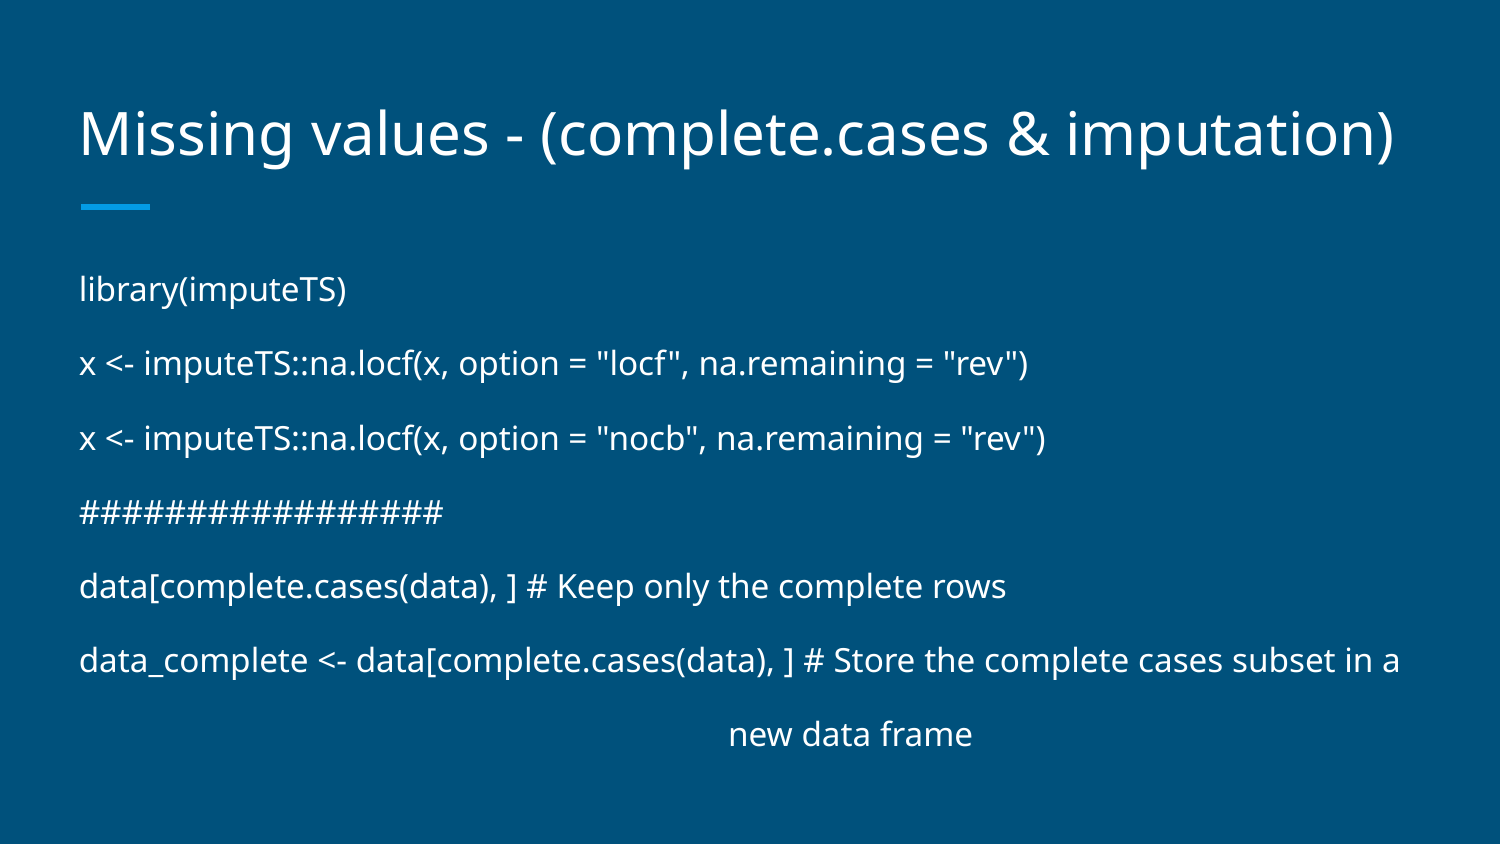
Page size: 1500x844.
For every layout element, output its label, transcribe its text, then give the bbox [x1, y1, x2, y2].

title Missing values - (complete.cases & imputation) [63, 75, 1437, 188]
list library(imputeTS) x <- imputeTS::na.locf(x, option = "locf", na.remaining = "rev") x <- imputeTS::na.locf(x, option = "nocb", na.remaining = "rev") ################# data[complete.cases(data), ] # Keep only the complete rows data_complete <- data[complete.cases(data), ] # Store the complete cases subset in a new data frame [63, 244, 1437, 825]
